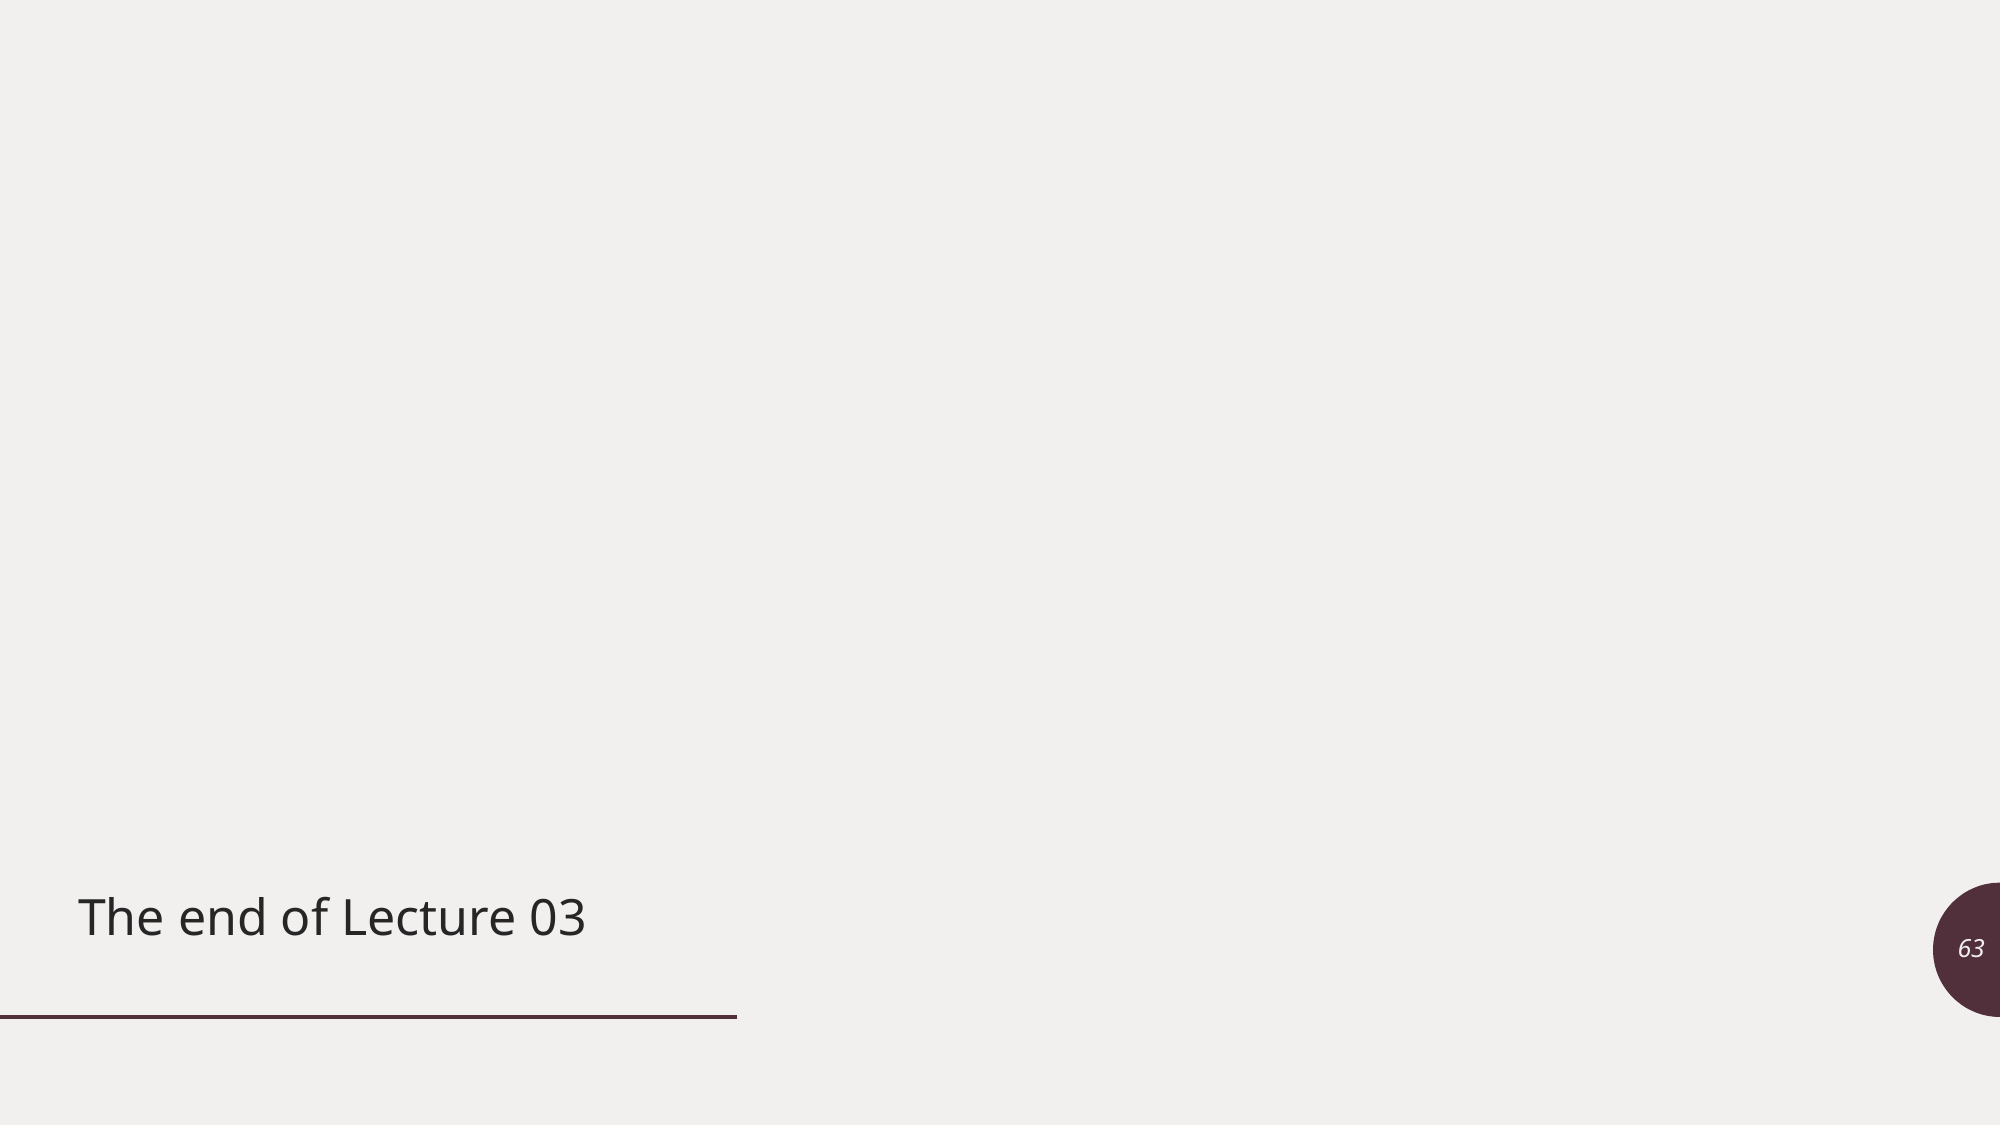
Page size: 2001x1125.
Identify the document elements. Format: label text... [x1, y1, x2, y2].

list The end of Lecture 03 [63, 870, 1814, 970]
slide_number 63 [1933, 919, 2000, 980]
